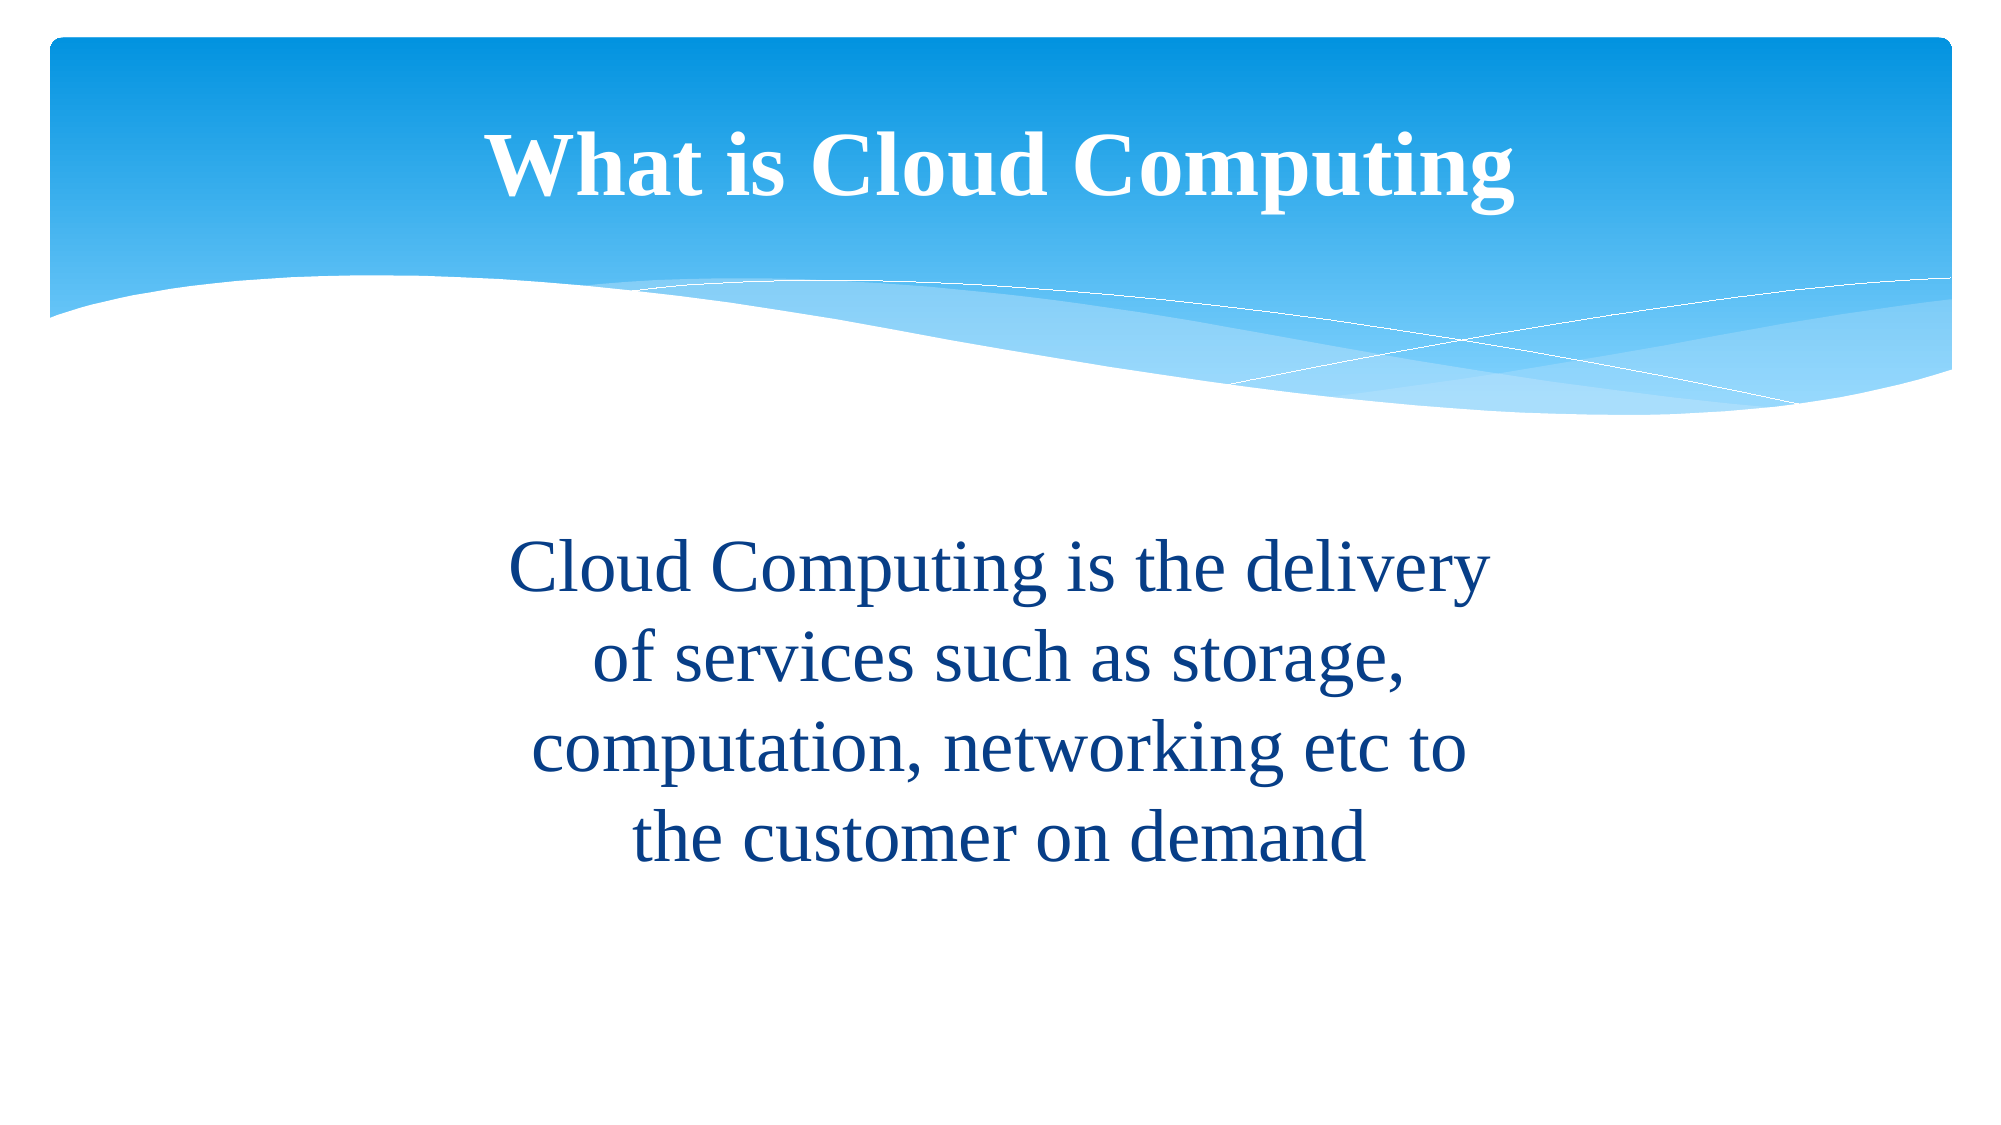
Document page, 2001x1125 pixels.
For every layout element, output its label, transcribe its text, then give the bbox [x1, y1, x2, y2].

title What is Cloud Computing [99, 55, 1900, 261]
list Cloud Computing is the delivery of services such as storage, computation, networking etc to the customer on demand [463, 509, 1536, 934]
